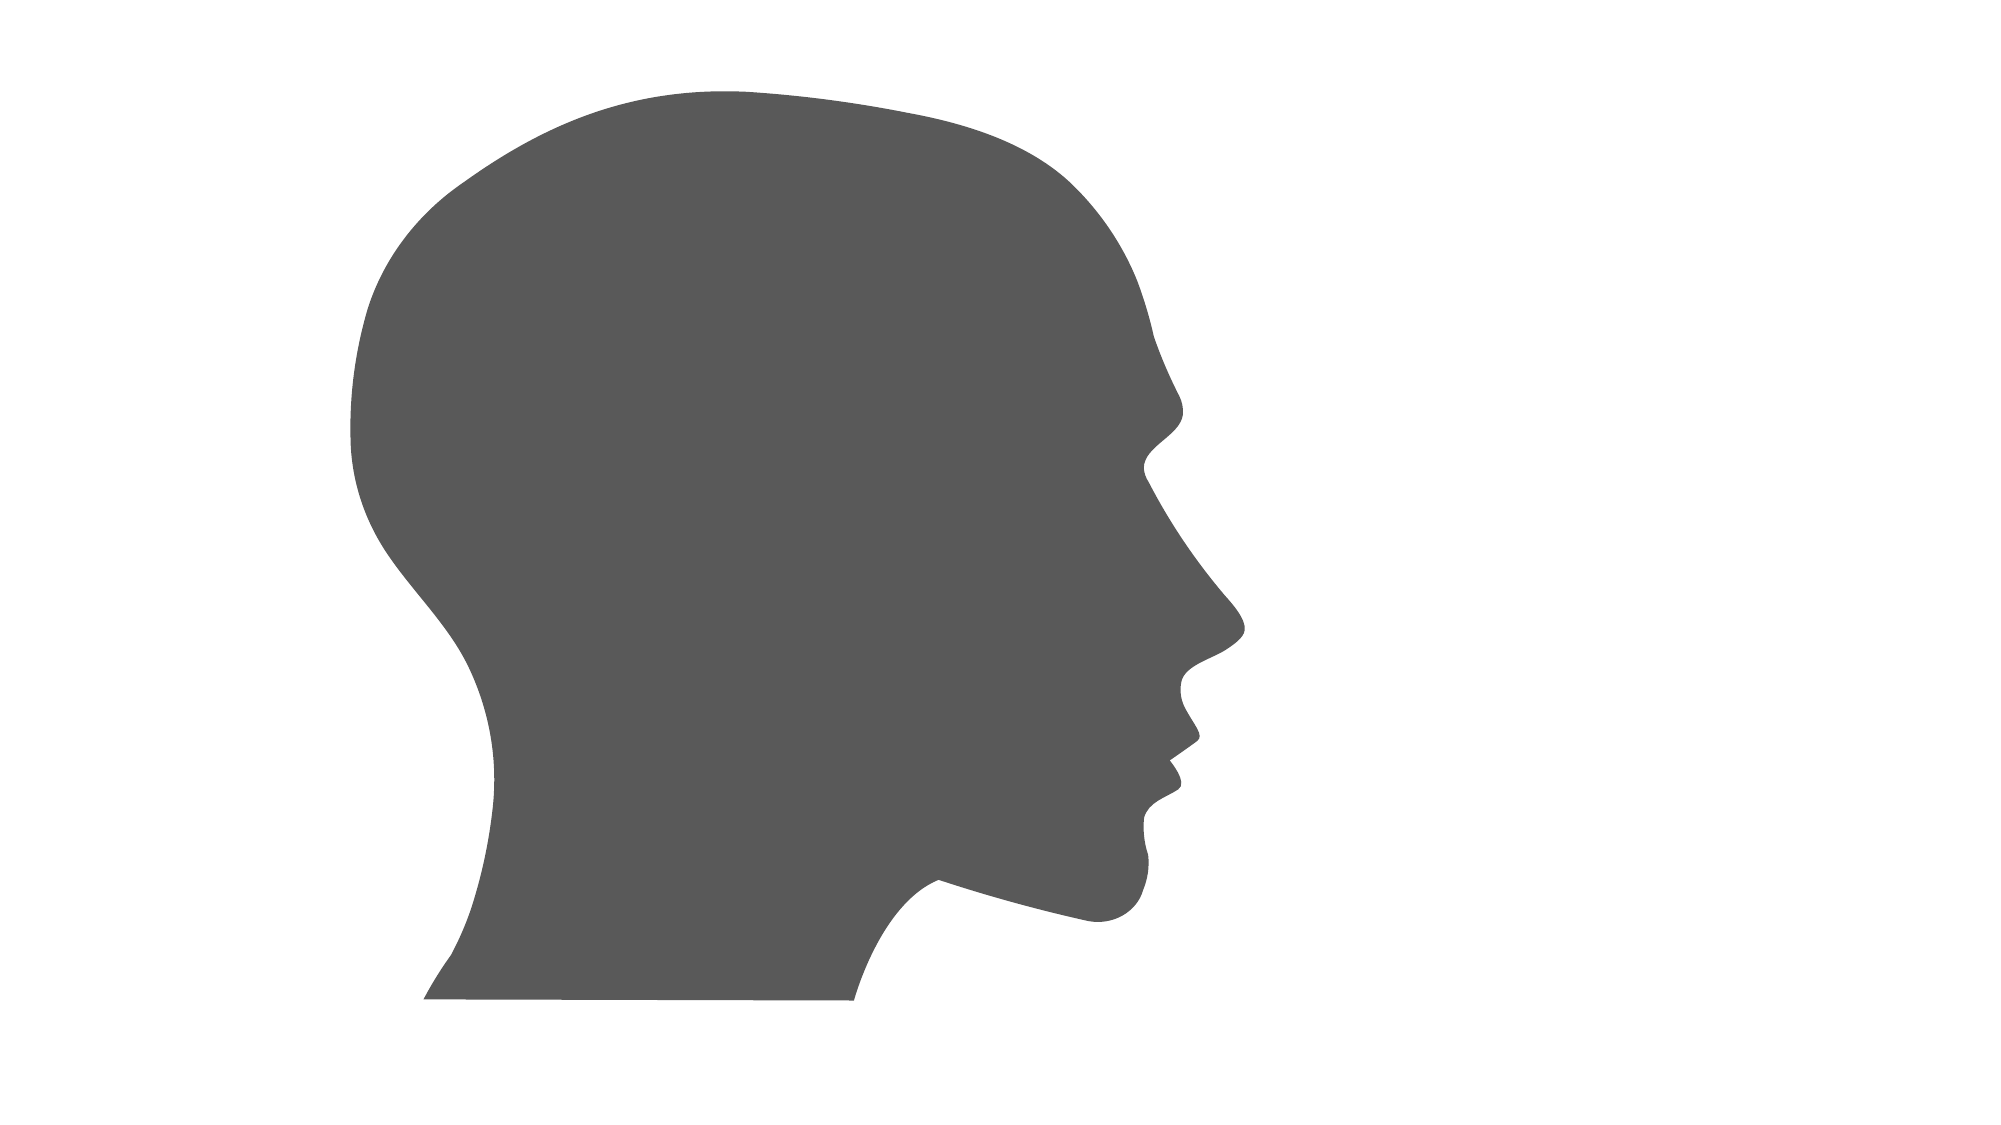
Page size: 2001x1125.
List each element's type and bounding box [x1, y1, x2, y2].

text_box [350, 91, 1245, 1001]
